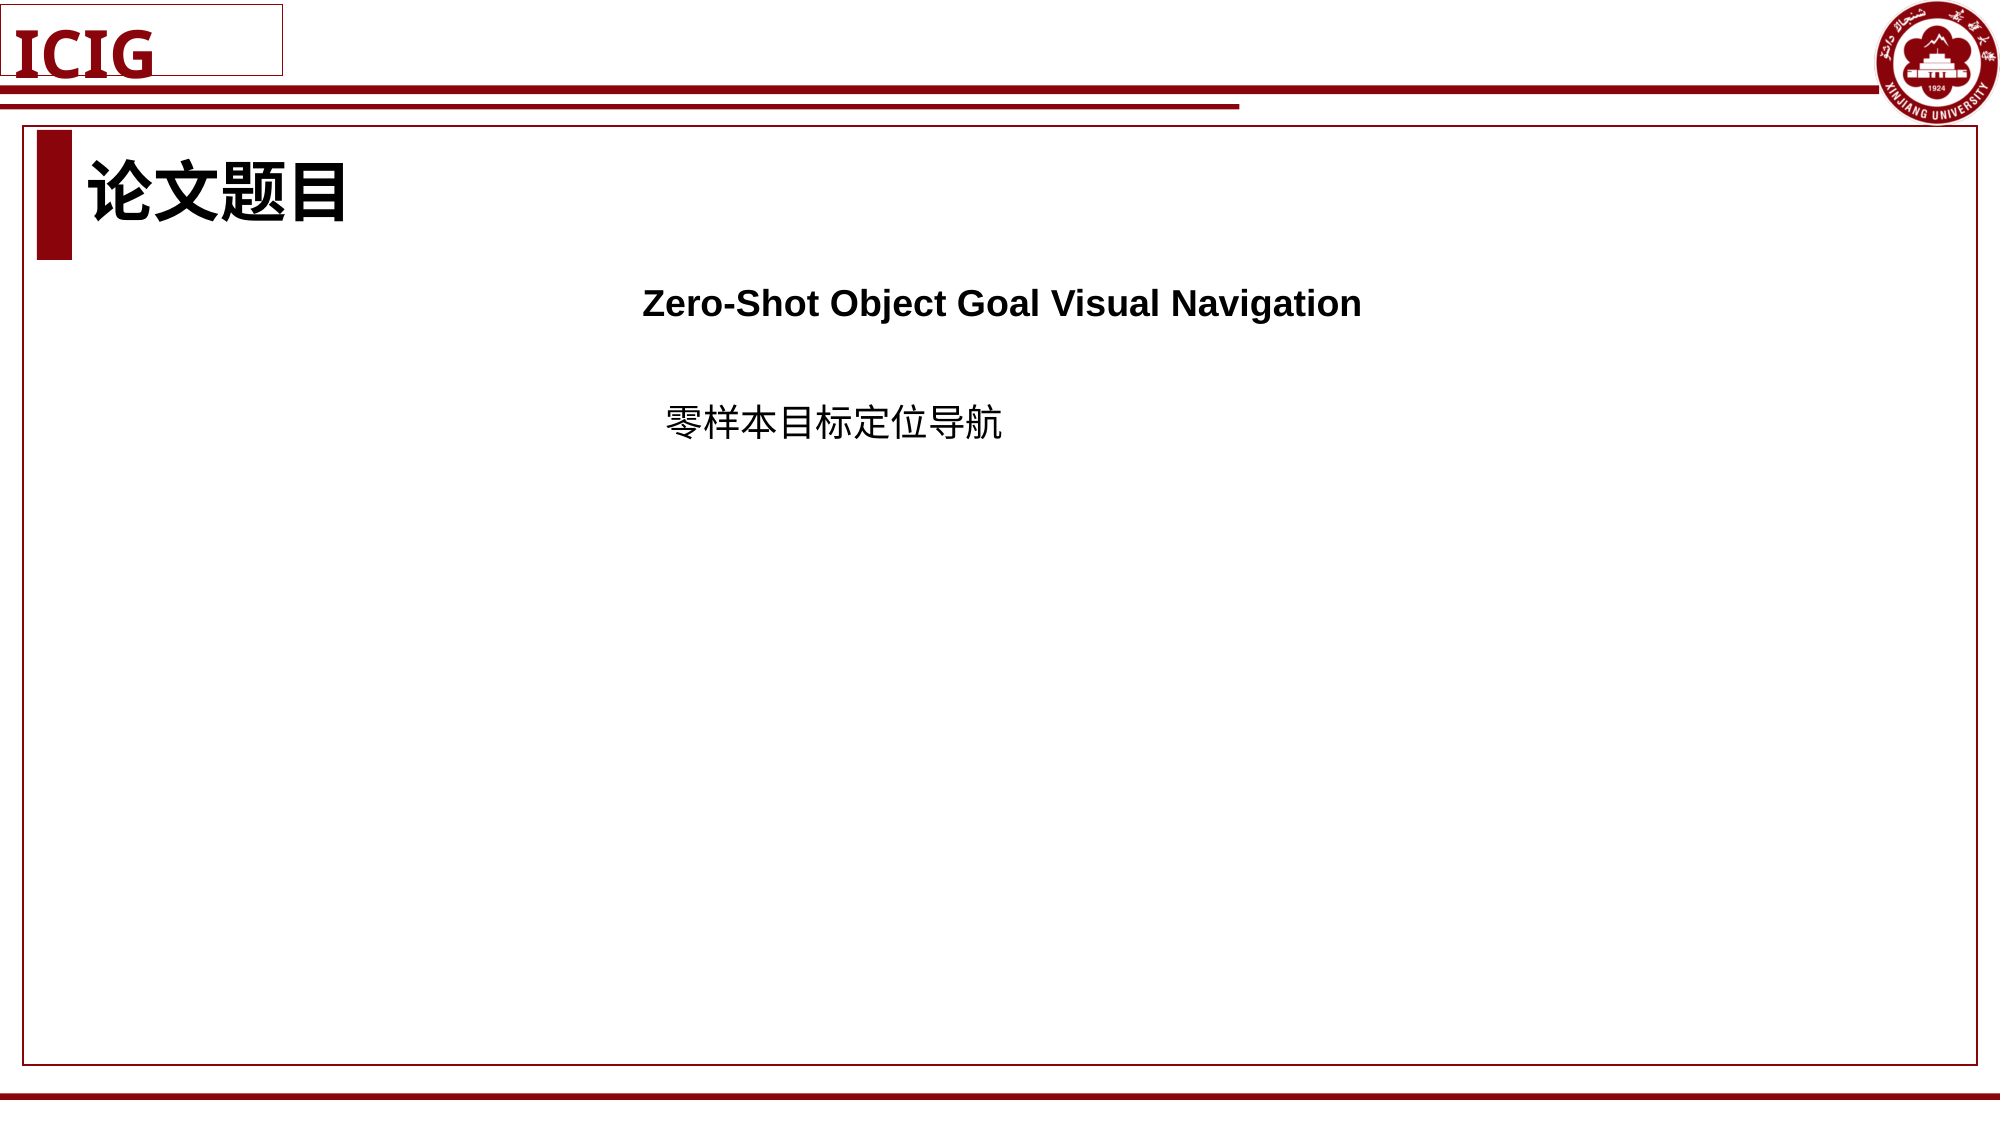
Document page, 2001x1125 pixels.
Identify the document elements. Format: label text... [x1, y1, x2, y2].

text_box [22, 125, 1978, 1066]
text_box [0, 85, 1874, 95]
text_box [0, 104, 1240, 110]
text_box Zero-Shot Object Goal Visual Navigation [37, 271, 1969, 331]
picture [1874, 0, 2000, 126]
text_box ICIG [0, 4, 283, 76]
text_box [0, 1093, 2000, 1100]
text_box [36, 129, 73, 261]
text_box 零样本目标定位导航 [633, 391, 1572, 459]
